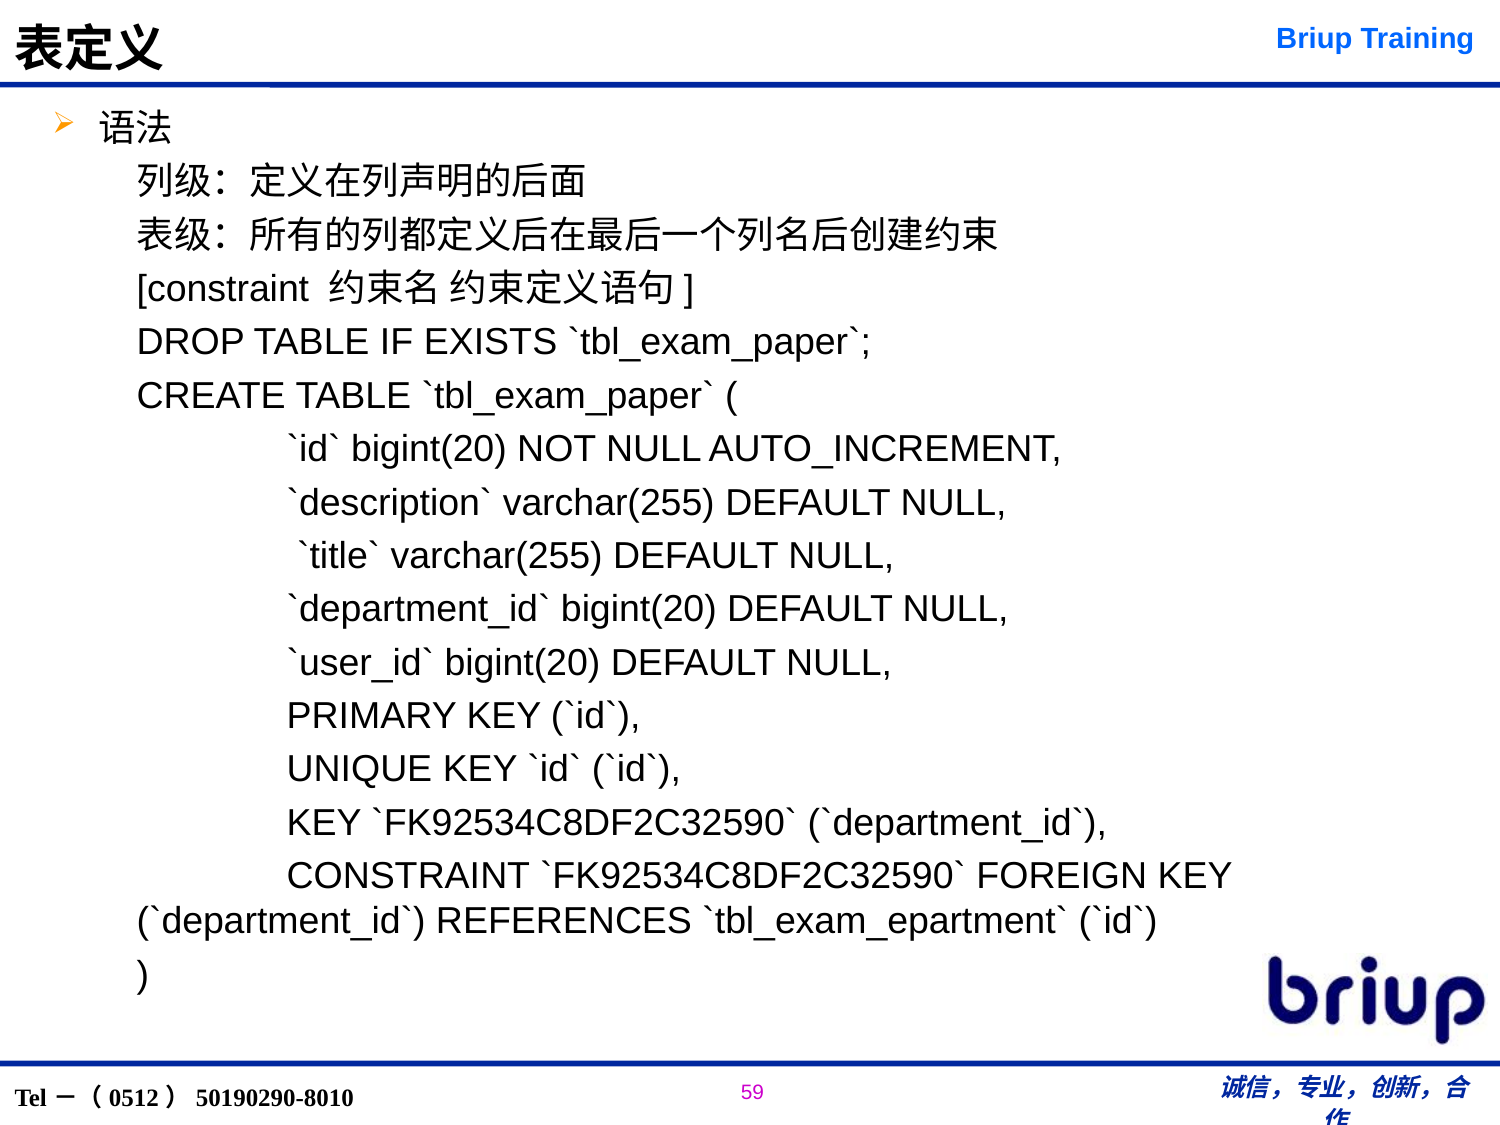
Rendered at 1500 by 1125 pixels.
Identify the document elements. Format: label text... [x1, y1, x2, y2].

title 表定义 [0, 0, 1251, 85]
list 语法 列级：定义在列声明的后面 表级：所有的列都定义后在最后一个列名后创建约束 [constraint 约束名 约束定义语句] DROP TABLE IF EXISTS `tbl_exam_paper`; CREATE TABLE `tbl_exam_paper` ( `id` bigint(20) NOT NULL AUTO_INCREMENT, `description` varchar(255) DEFAULT NULL, `title` varchar(255) DEFAULT NULL, `department_id` bigint(20) DEFAULT NULL, `user_id` bigint(20) DEFAULT NULL, PRIMARY KEY (`id`), UNIQUE KEY `id` (`id`), KEY `FK92534C8DF2C32590` (`department_id`), CONSTRAINT `FK92534C8DF2C32590` FOREIGN KEY (`department_id`) REFERENCES `tbl_exam_epartment` (`id`) ) [0, 96, 1500, 1053]
